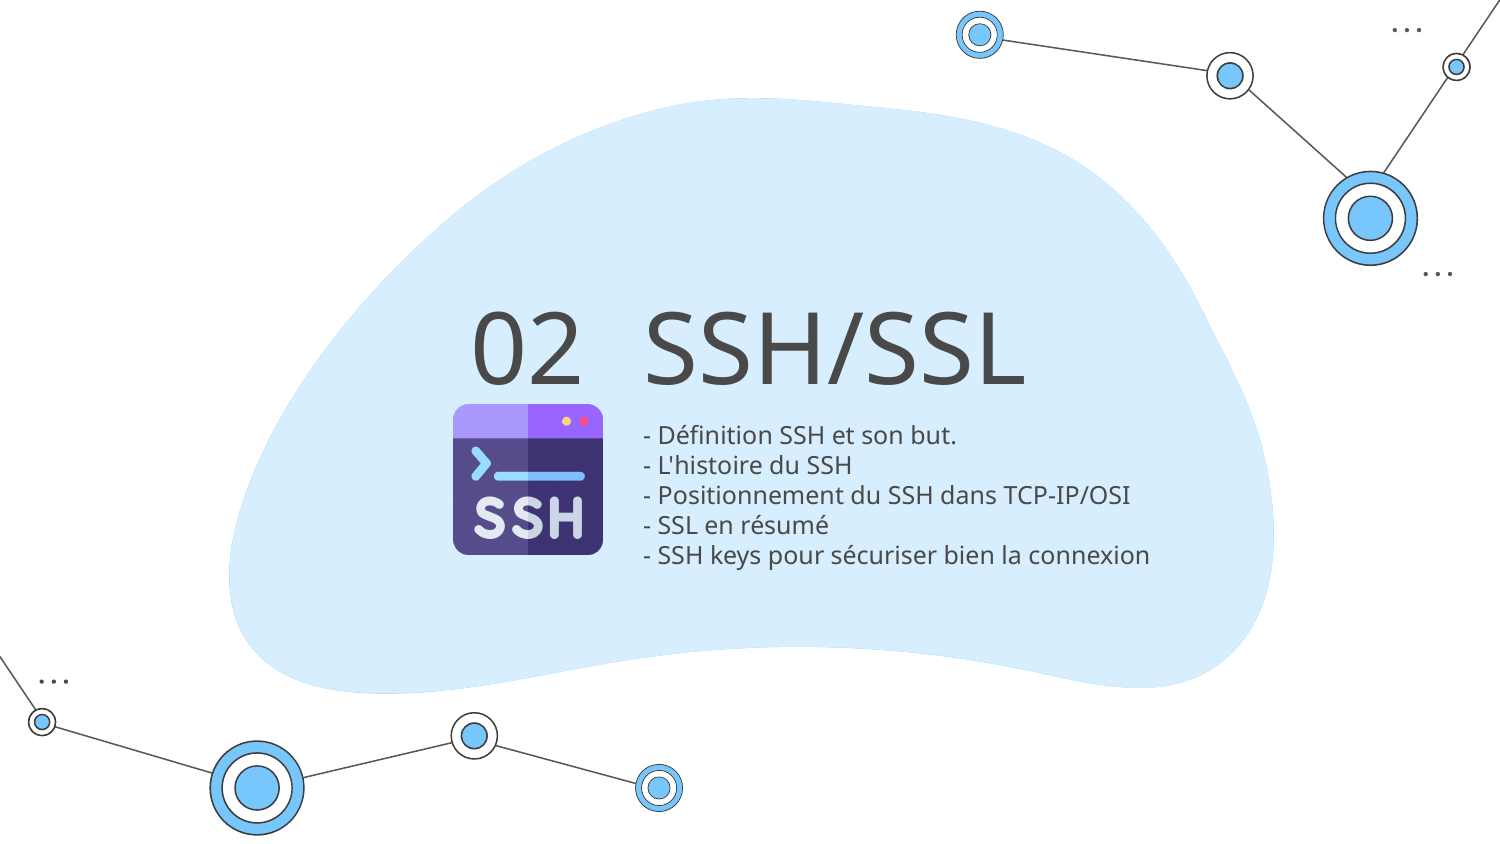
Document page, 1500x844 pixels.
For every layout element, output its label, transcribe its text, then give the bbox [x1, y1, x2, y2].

text_box SSH/SSL [699, 305, 1111, 384]
picture [452, 404, 604, 555]
text_box 02 [357, 292, 699, 397]
text_box - Définition SSH et son but. - L'histoire du SSH - Positionnement du SSH dans TCP-IP/OSI - SSL en résumé - SSH keys pour sécuriser bien la connexion [604, 404, 1236, 517]
